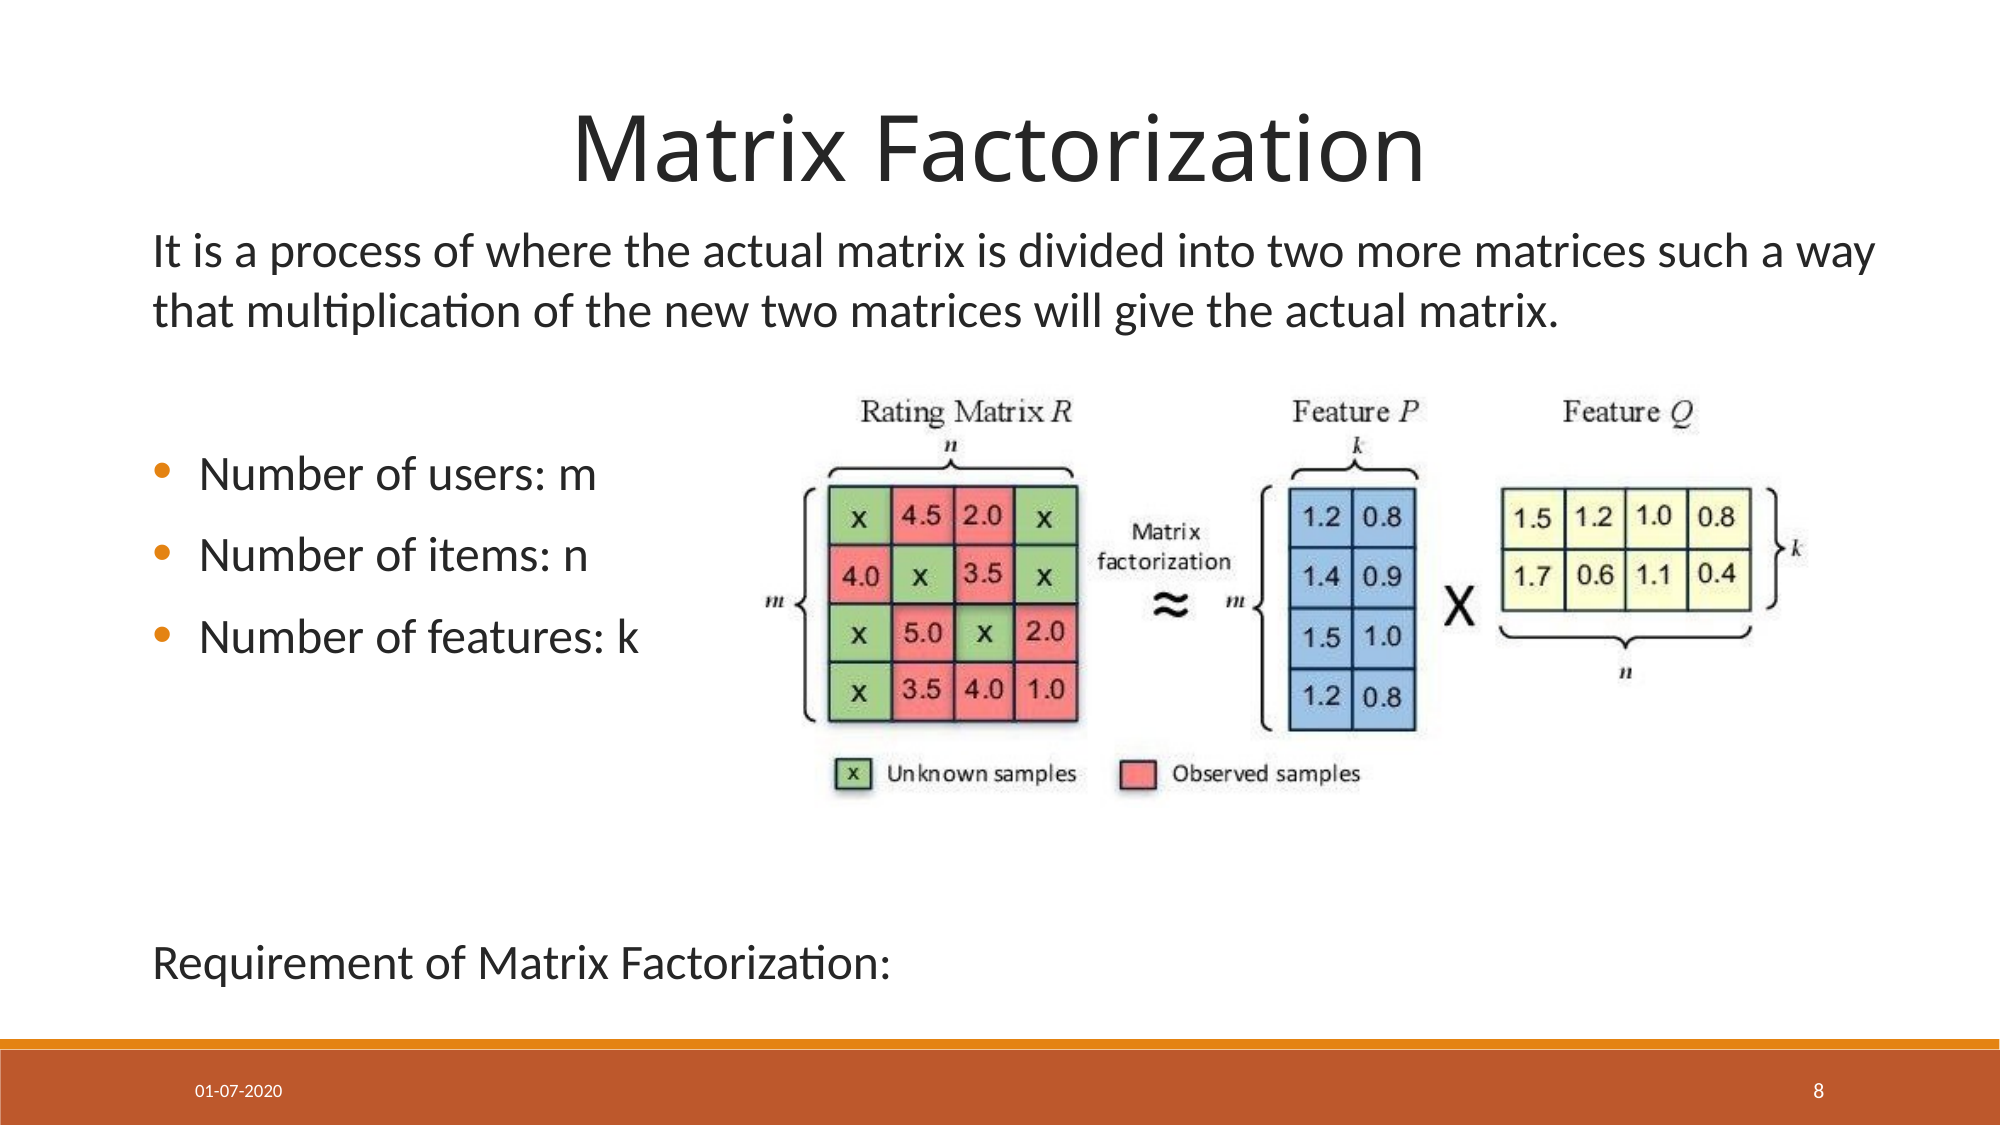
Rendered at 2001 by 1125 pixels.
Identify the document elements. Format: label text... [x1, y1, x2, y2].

slide_number 8 [1624, 1059, 1840, 1120]
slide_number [180, 1059, 586, 1120]
text_box Matrix Factorization [137, 82, 1863, 210]
text_box It is a process of where the actual matrix is divided into two more matrices such a way that multiplication of the new two matrices will give the actual matrix. Number of users: m Number of items: n Number of features: k Requirement of Matrix Factorization: [137, 210, 1933, 1005]
picture [734, 383, 1863, 808]
